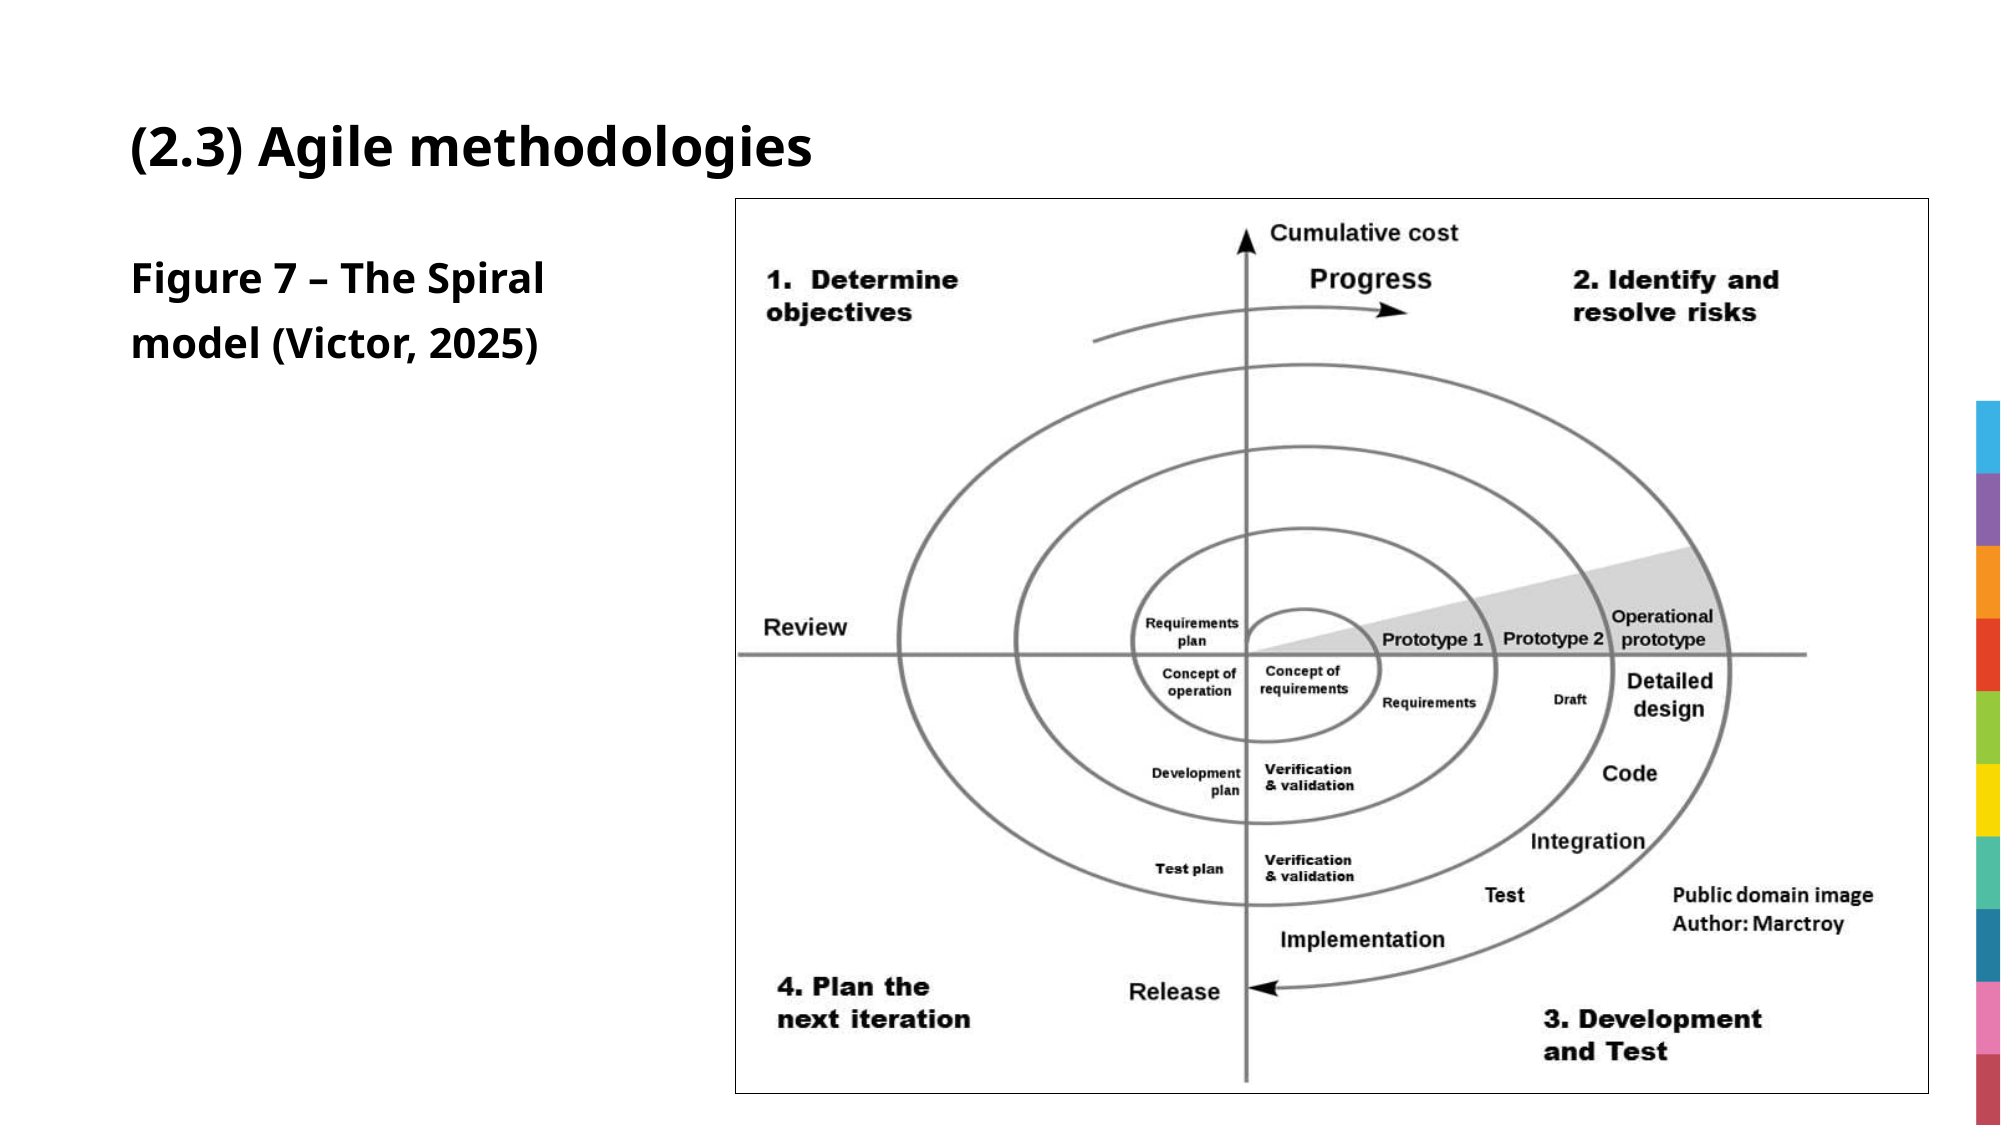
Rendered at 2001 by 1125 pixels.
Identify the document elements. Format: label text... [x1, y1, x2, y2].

picture [734, 198, 1929, 1094]
title (2.3) Agile methodologies [115, 111, 1863, 186]
picture [1976, 402, 2001, 1125]
list Figure 7 – The Spiral model (Victor, 2025) [115, 229, 702, 1094]
